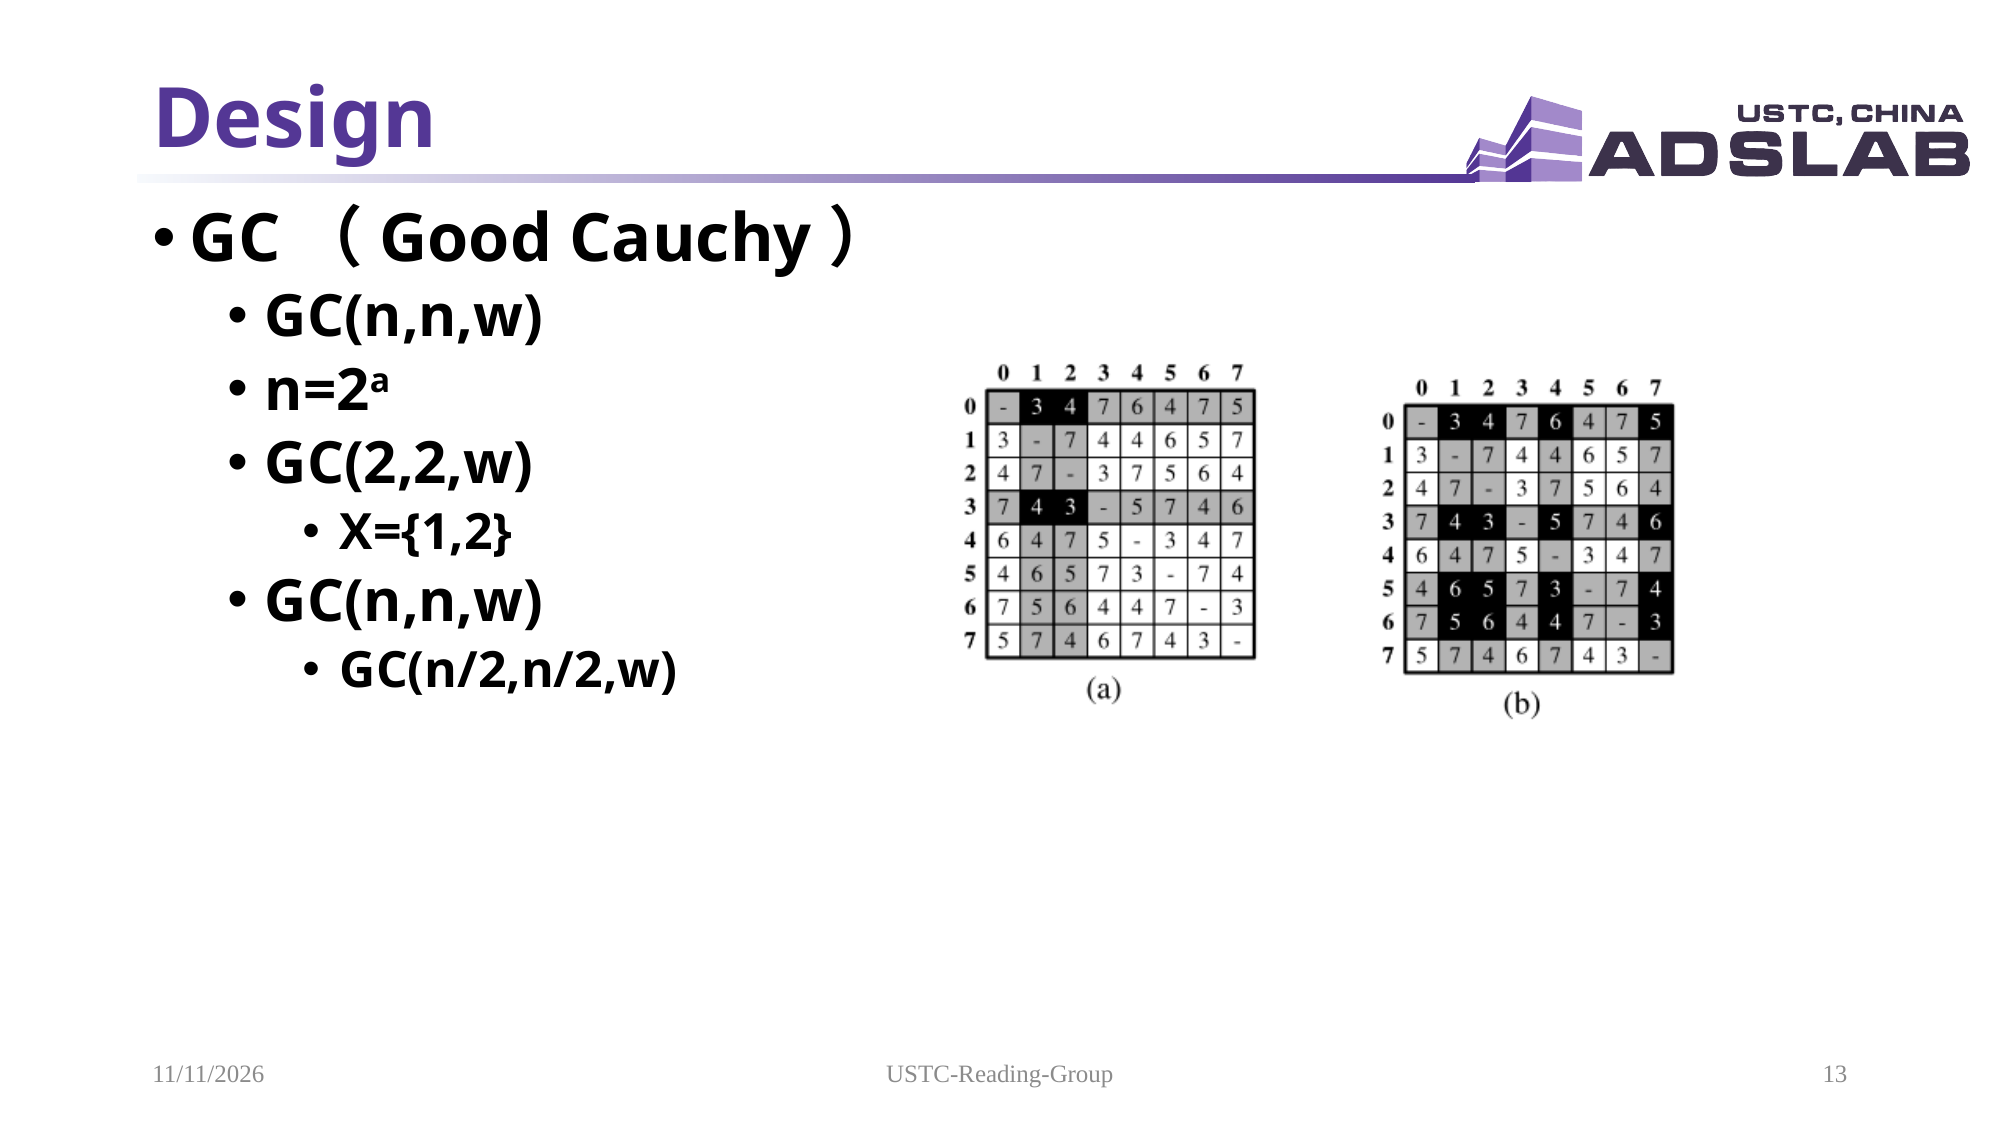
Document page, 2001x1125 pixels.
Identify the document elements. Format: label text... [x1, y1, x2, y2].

picture [1470, 93, 1976, 183]
picture [1369, 356, 1737, 749]
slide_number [137, 1042, 588, 1103]
title Design [137, 63, 1863, 177]
list GC（Good Cauchy） GC(n,n,w) n=2a GC(2,2,w) X={1,2} GC(n,n,w) GC(n/2,n/2,w) [137, 196, 1863, 1011]
slide_number 13 [1412, 1042, 1863, 1103]
footer USTC-Reading-Group [662, 1042, 1338, 1103]
picture [924, 341, 1289, 720]
